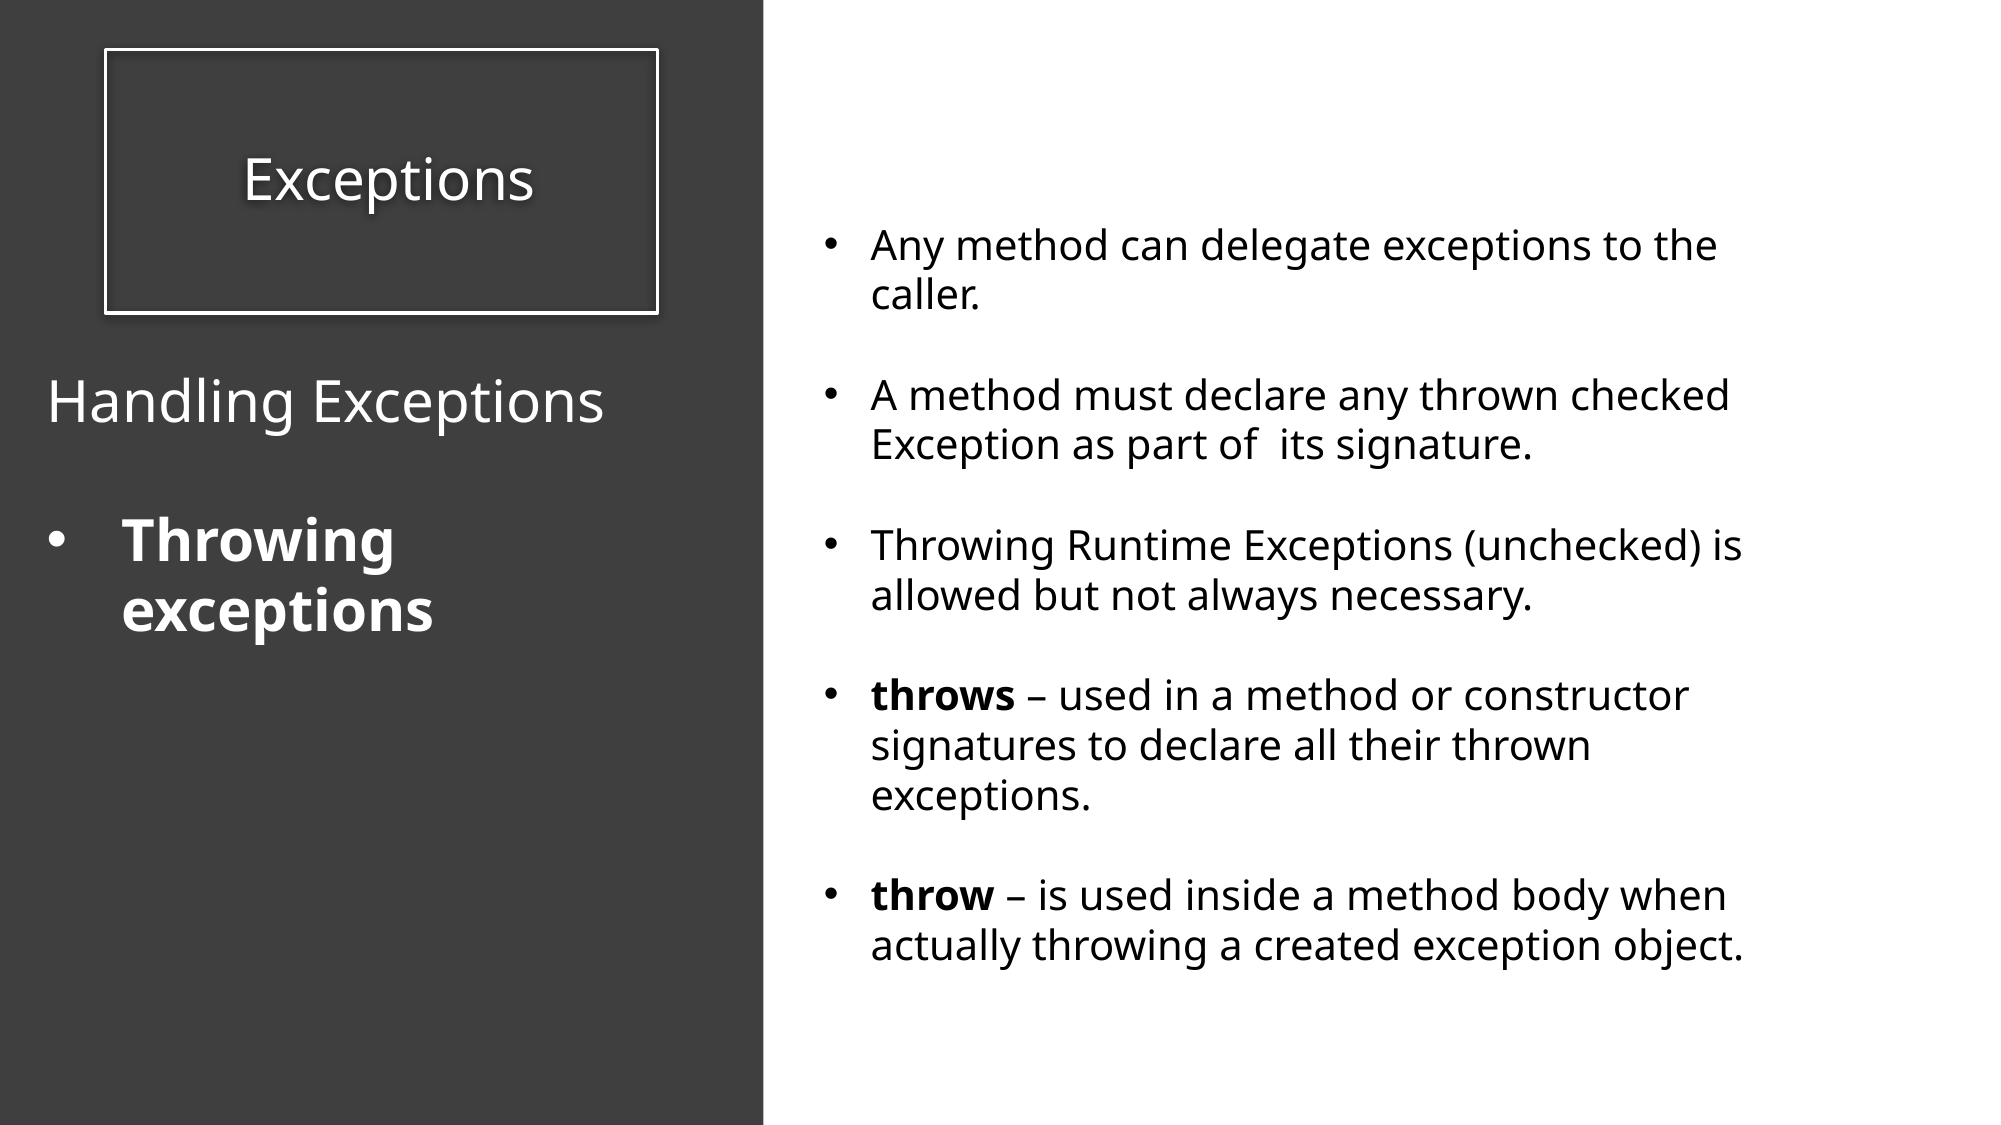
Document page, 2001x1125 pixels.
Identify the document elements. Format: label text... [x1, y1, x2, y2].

title Exceptions [105, 49, 658, 313]
text_box Any method can delegate exceptions to the caller. A method must declare any thrown checked Exception as part of its signature. Throwing Runtime Exceptions (unchecked) is allowed but not always necessary. throws – used in a method or constructor signatures to declare all their thrown exceptions. throw – is used inside a method body when actually throwing a created exception object. [808, 210, 1809, 976]
text_box Handling Exceptions Throwing exceptions [31, 356, 707, 721]
text_box [0, 0, 764, 1125]
